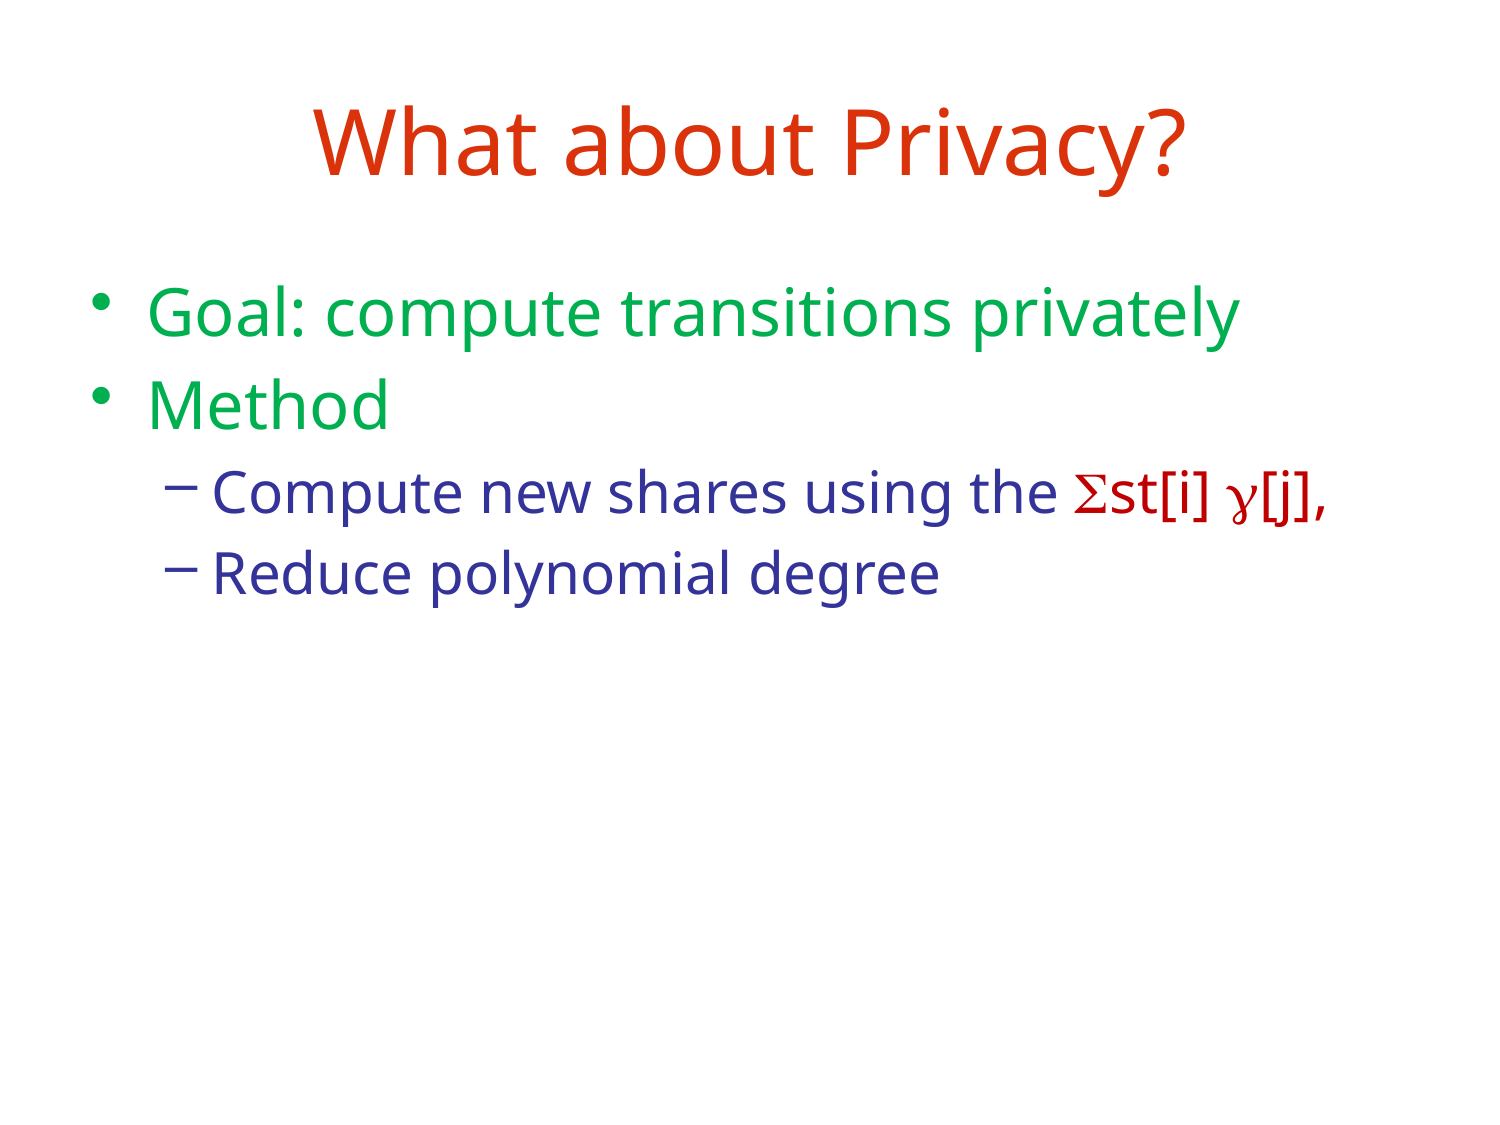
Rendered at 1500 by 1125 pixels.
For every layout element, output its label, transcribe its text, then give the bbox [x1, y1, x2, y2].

list Goal: compute transitions privately Method Compute new shares using the st[i] [j], Reduce polynomial degree [74, 262, 1426, 1006]
title What about Privacy? [74, 44, 1426, 233]
